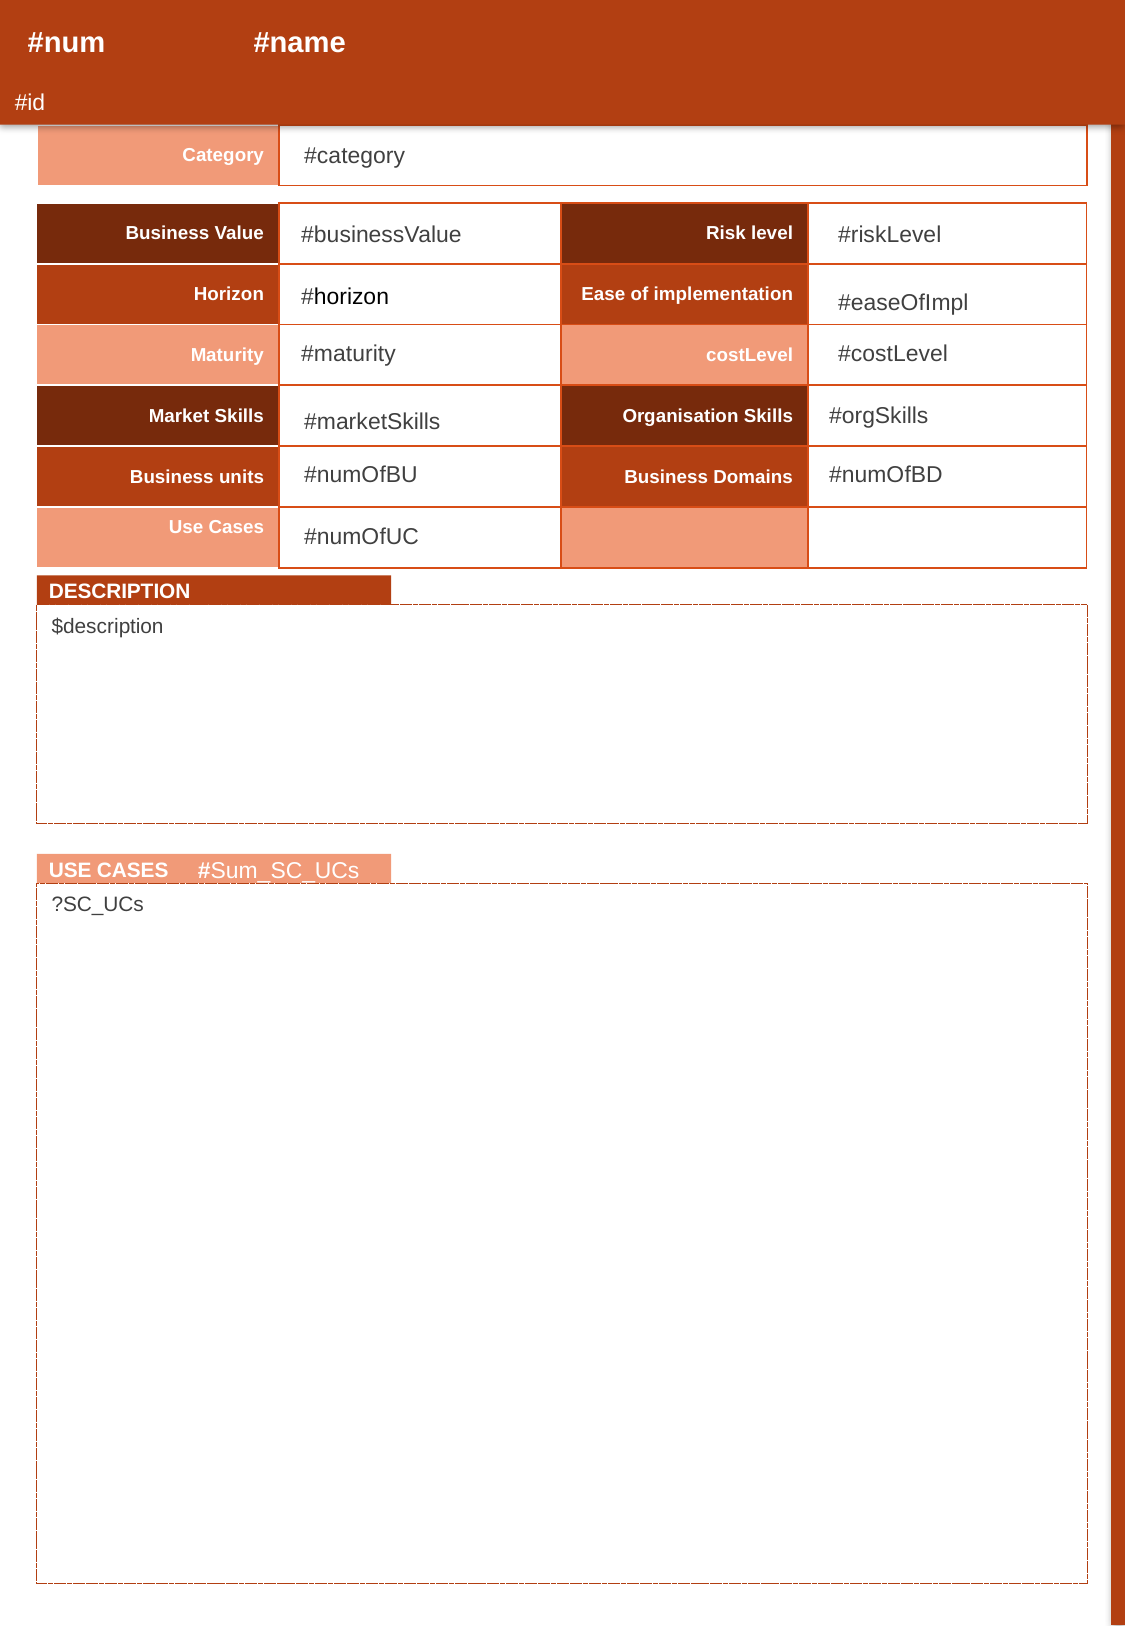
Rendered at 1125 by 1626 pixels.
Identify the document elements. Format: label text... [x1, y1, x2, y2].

table_cell Maturity [37, 325, 278, 384]
text_box #easeOfImpl [823, 280, 1087, 323]
text_box $description [35, 603, 1089, 826]
table_cell costLevel [562, 325, 807, 384]
table_cell Market Skills [37, 386, 278, 445]
text_box #name [238, 15, 1051, 66]
table_cell [280, 265, 560, 324]
table_cell [809, 386, 1086, 445]
text_box #costLevel [823, 331, 1087, 374]
table_header [809, 204, 1086, 263]
table_header Category [38, 132, 278, 185]
table_cell [562, 508, 807, 567]
table_cell [809, 265, 1086, 324]
table_cell Business Domains [562, 447, 807, 506]
text_box #marketSkills [289, 399, 553, 442]
text_box #horizon [286, 274, 550, 317]
table_header Business Value [37, 204, 278, 263]
table_cell [809, 508, 1086, 567]
table_cell Horizon [37, 265, 278, 324]
table_cell [280, 447, 560, 506]
text_box ?SC_UCs [35, 881, 1089, 1586]
table_header Risk level [562, 204, 807, 263]
table_cell [280, 508, 560, 567]
text_box #numOfBU [289, 452, 553, 495]
table_cell [809, 325, 1086, 384]
text_box #businessValue [286, 212, 550, 255]
table_cell Business units [37, 447, 278, 506]
text_box #num [12, 15, 133, 66]
text_box #Sum_SC_UCs [183, 848, 392, 891]
text_box #id [0, 80, 160, 123]
text_box #riskLevel [823, 212, 1087, 255]
text_box USE CASES [36, 853, 183, 883]
text_box #numOfBD [814, 452, 1078, 495]
text_box #numOfUC [289, 514, 553, 557]
table_cell Use Cases [37, 508, 278, 567]
text_box DESCRIPTION [36, 575, 392, 604]
table_header [280, 132, 1086, 185]
table_cell [809, 447, 1086, 506]
table_cell Organisation Skills [562, 386, 807, 445]
text_box #maturity [286, 331, 550, 374]
table_cell [280, 325, 560, 384]
table_cell [280, 386, 560, 445]
text_box [0, 0, 1125, 125]
table_header [280, 204, 560, 263]
text_box #orgSkills [814, 393, 1078, 436]
text_box #category [289, 132, 1006, 175]
table_cell Ease of implementation [562, 265, 807, 324]
